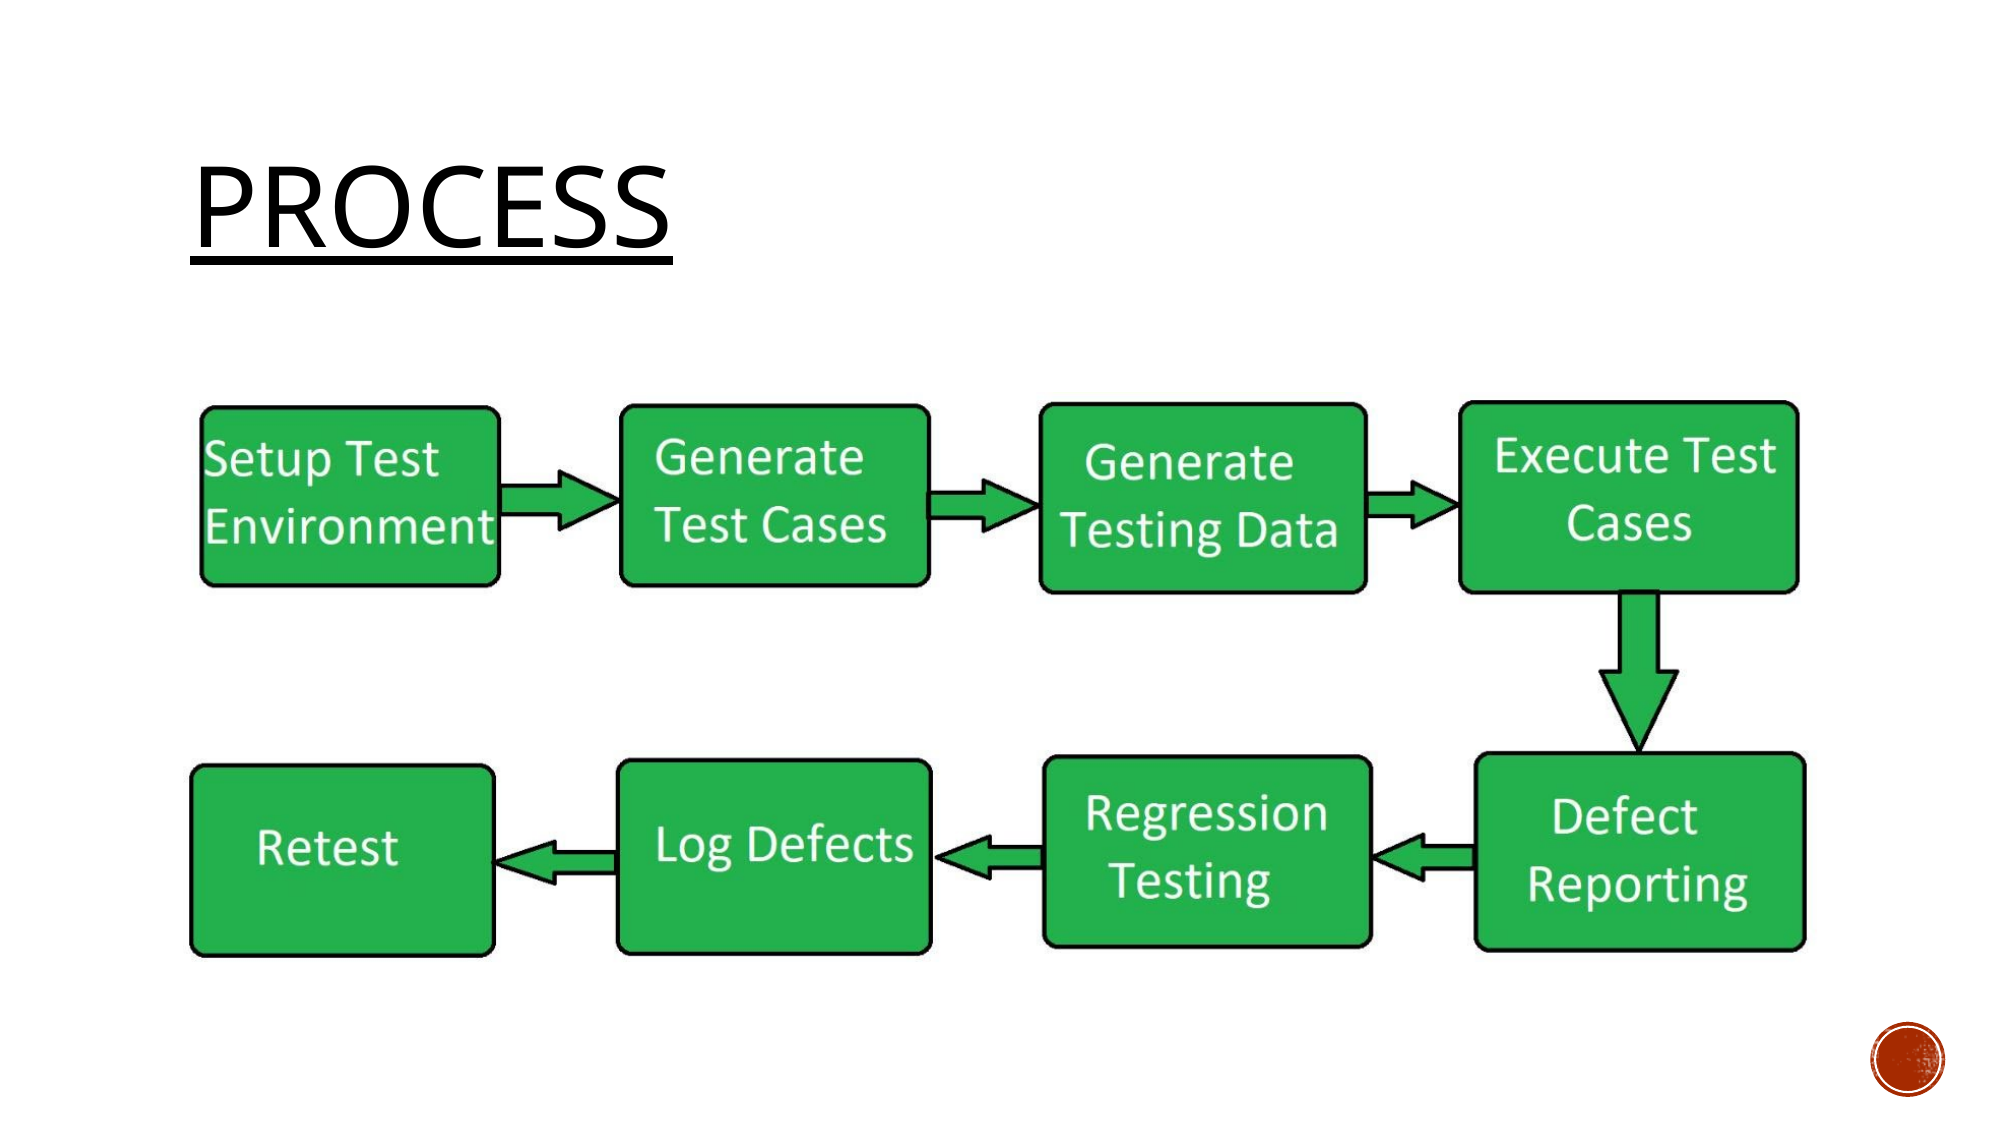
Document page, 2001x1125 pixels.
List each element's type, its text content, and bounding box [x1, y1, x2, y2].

title Process [175, 79, 1826, 344]
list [176, 394, 1825, 966]
